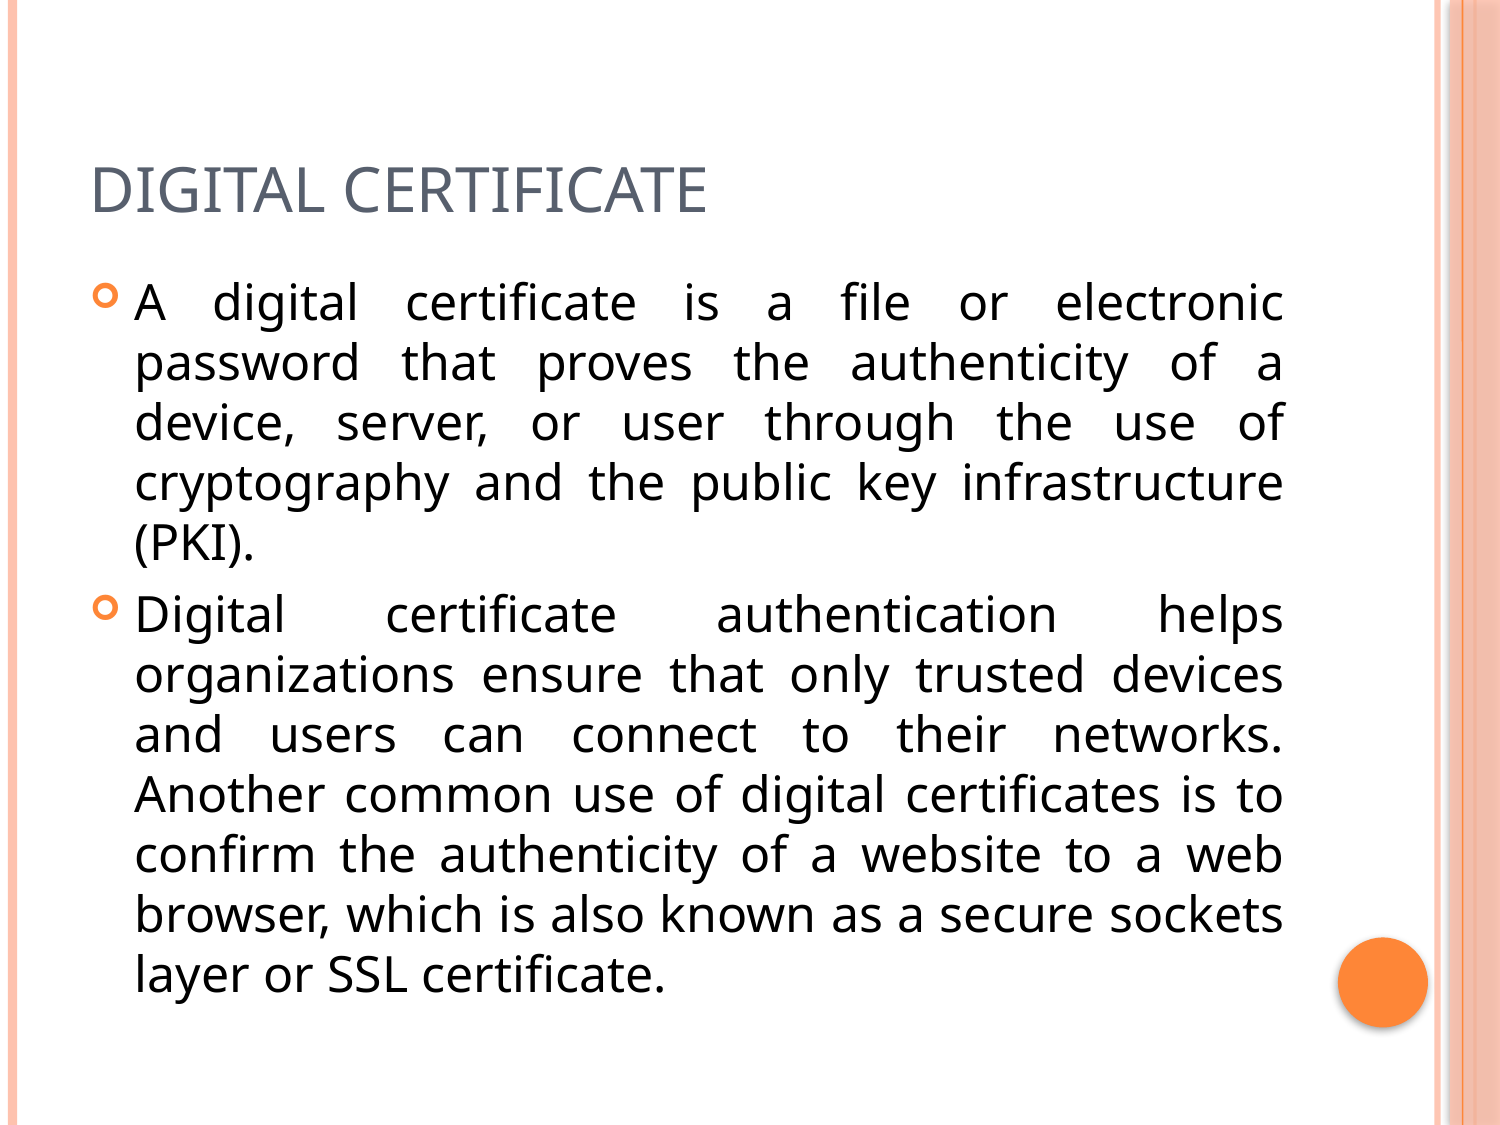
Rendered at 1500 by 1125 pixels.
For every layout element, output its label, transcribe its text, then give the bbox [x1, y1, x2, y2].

list A digital certificate is a file or electronic password that proves the authenticity of a device, server, or user through the use of cryptography and the public key infrastructure (PKI). Digital certificate authentication helps organizations ensure that only trusted devices and users can connect to their networks. Another common use of digital certificates is to confirm the authenticity of a website to a web browser, which is also known as a secure sockets layer or SSL certificate. [75, 262, 1300, 1062]
title Digital Certificate [75, 45, 1300, 233]
